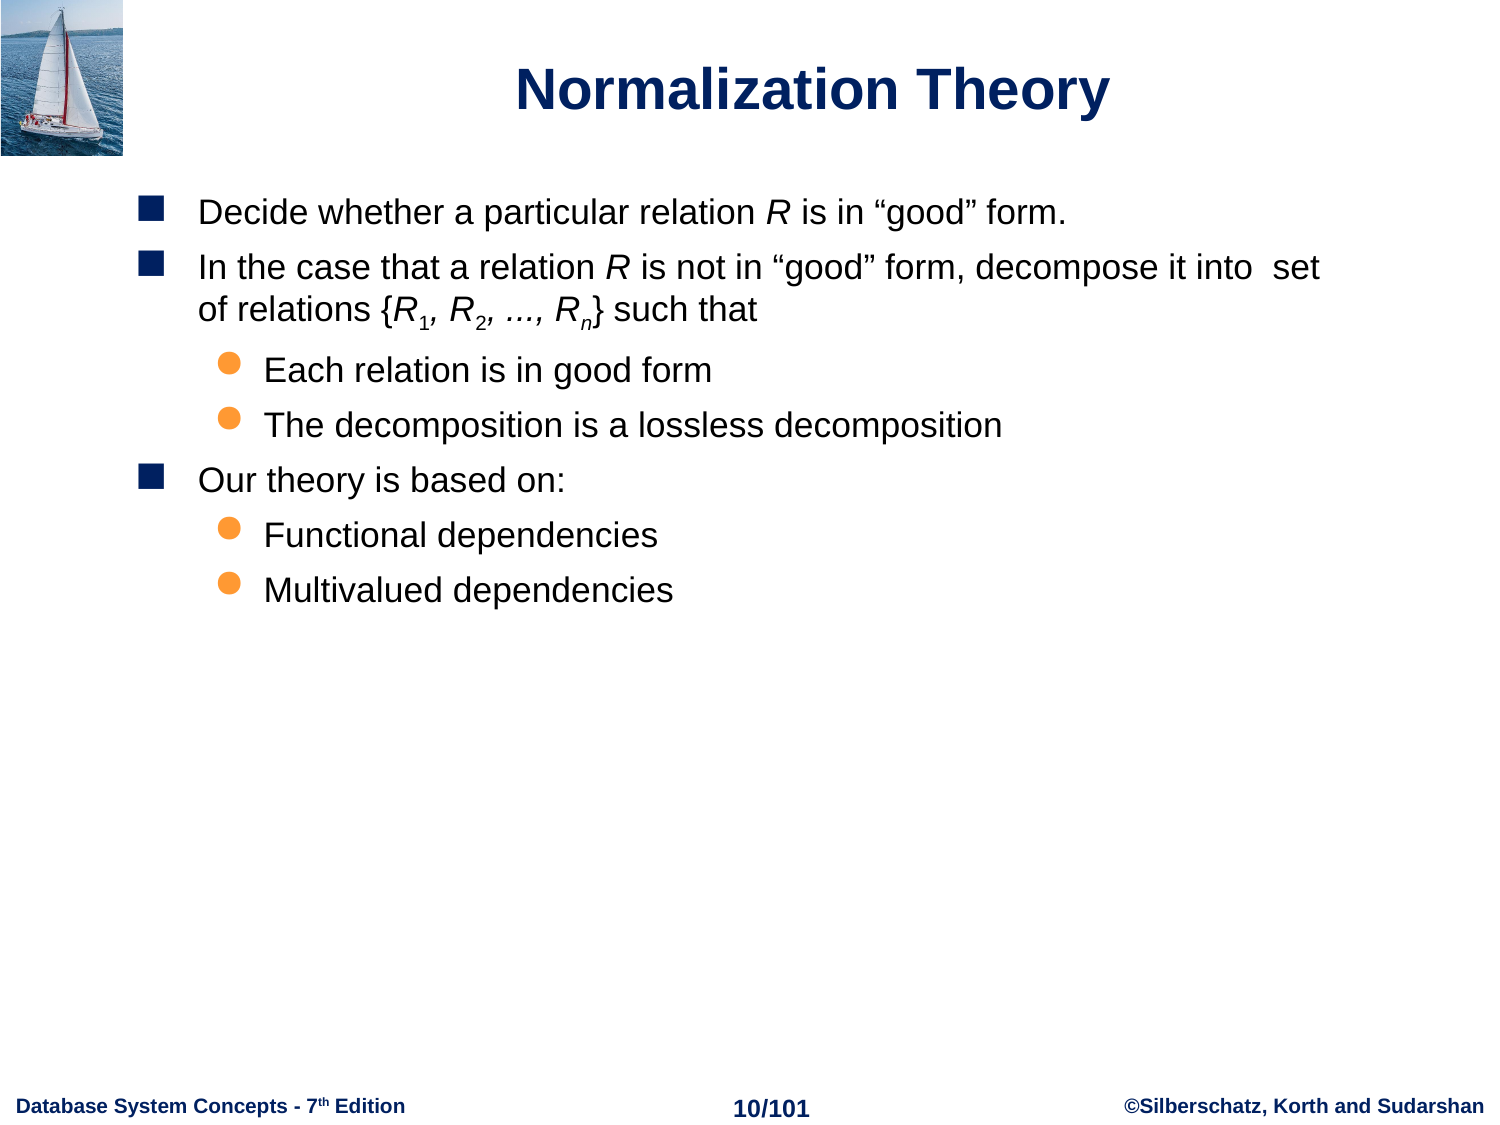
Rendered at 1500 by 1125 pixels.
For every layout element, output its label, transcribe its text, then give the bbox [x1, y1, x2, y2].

picture [0, 0, 123, 156]
title Normalization Theory [126, 30, 1500, 129]
list Decide whether a particular relation R is in “good” form. In the case that a relation R is not in “good” form, decompose it into set of relations {R1, R2, ..., Rn} such that Each relation is in good form The decomposition is a lossless decomposition Our theory is based on: Functional dependencies Multivalued dependencies [126, 181, 1364, 694]
